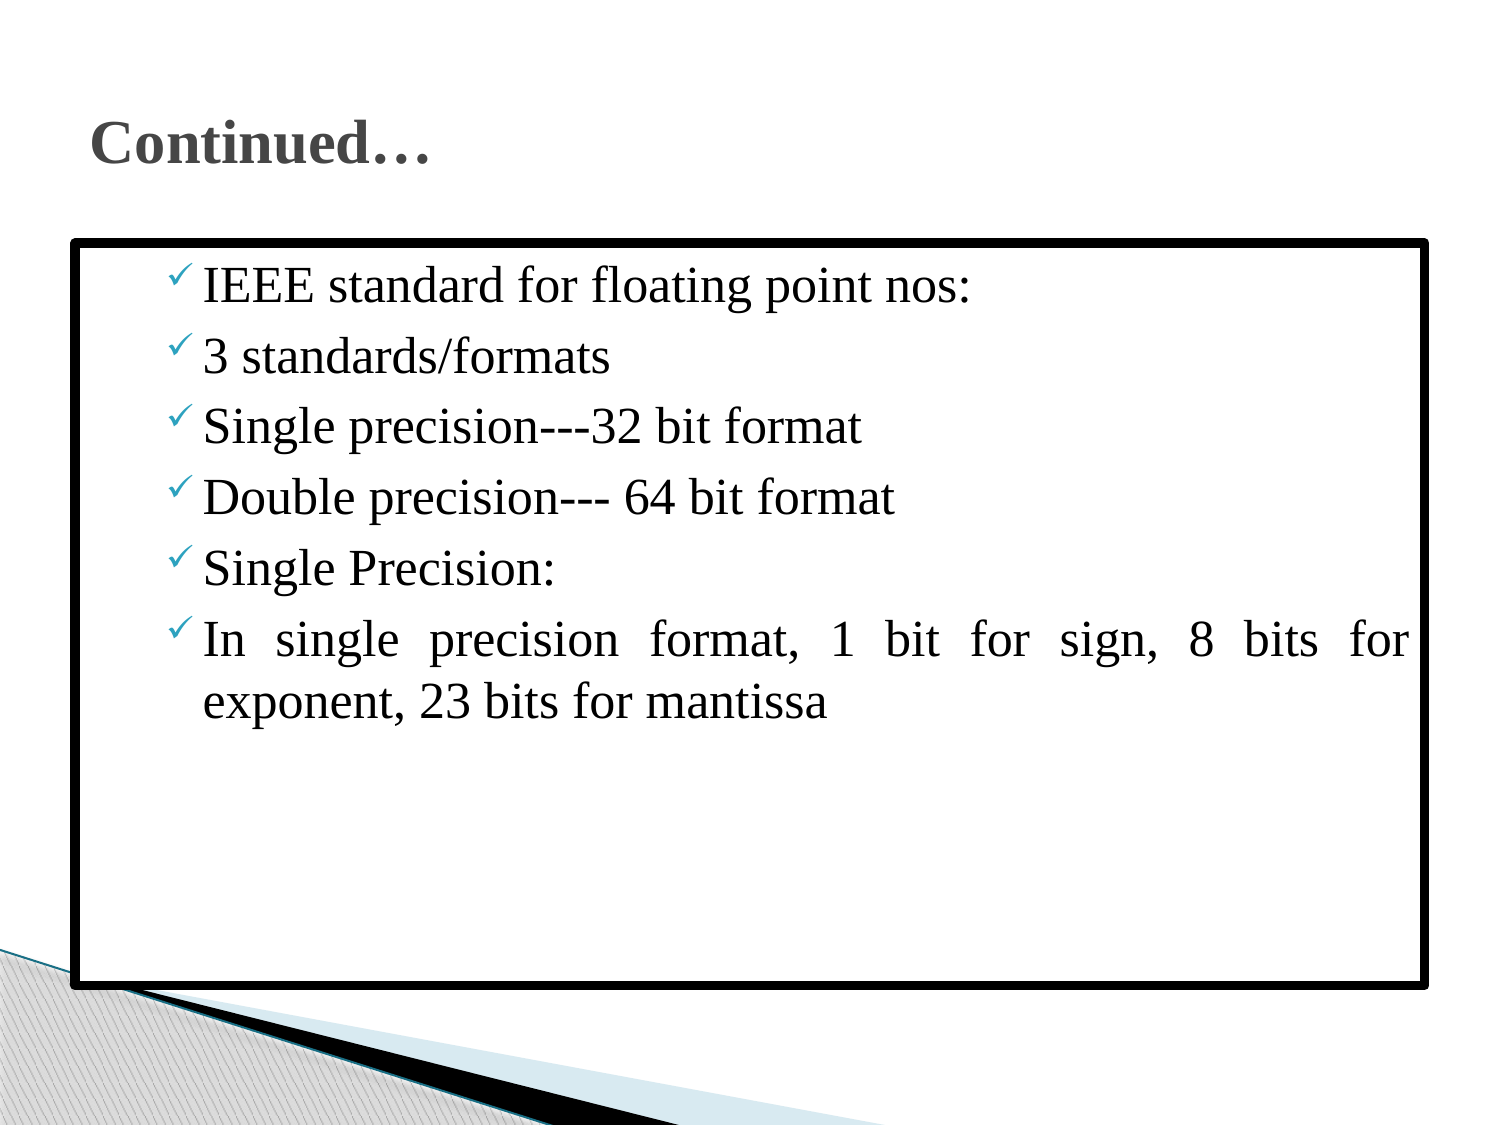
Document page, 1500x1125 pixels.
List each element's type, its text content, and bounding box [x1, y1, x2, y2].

title Continued… [75, 45, 1425, 233]
list IEEE standard for floating point nos: 3 standards/formats Single precision---32 bit format Double precision--- 64 bit format Single Precision: In single precision format, 1 bit for sign, 8 bits for exponent, 23 bits for mantissa [70, 238, 1429, 990]
